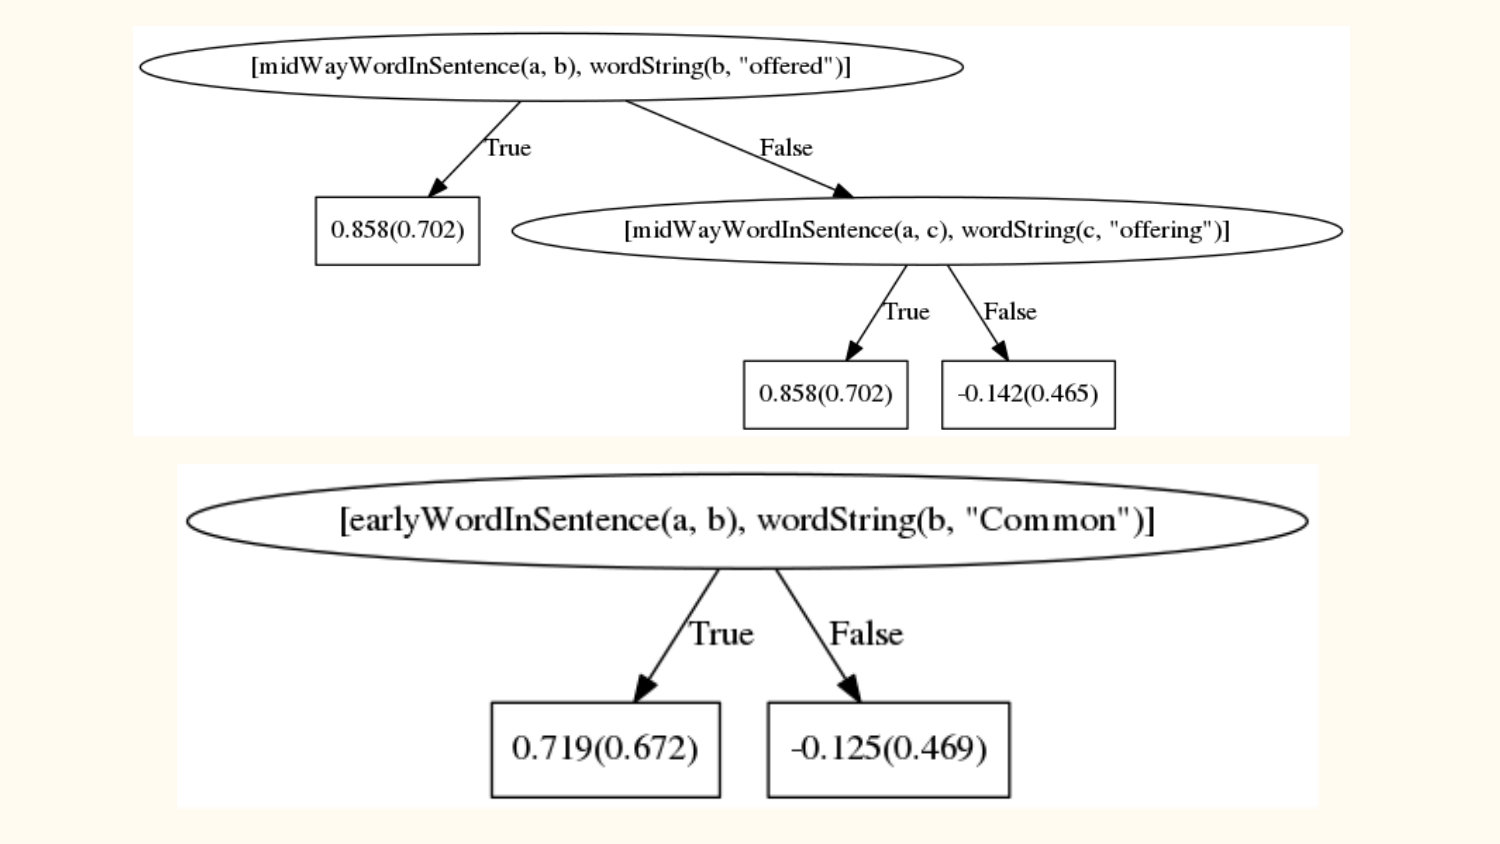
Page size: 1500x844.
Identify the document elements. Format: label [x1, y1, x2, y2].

picture [176, 464, 1320, 809]
picture [132, 26, 1351, 437]
